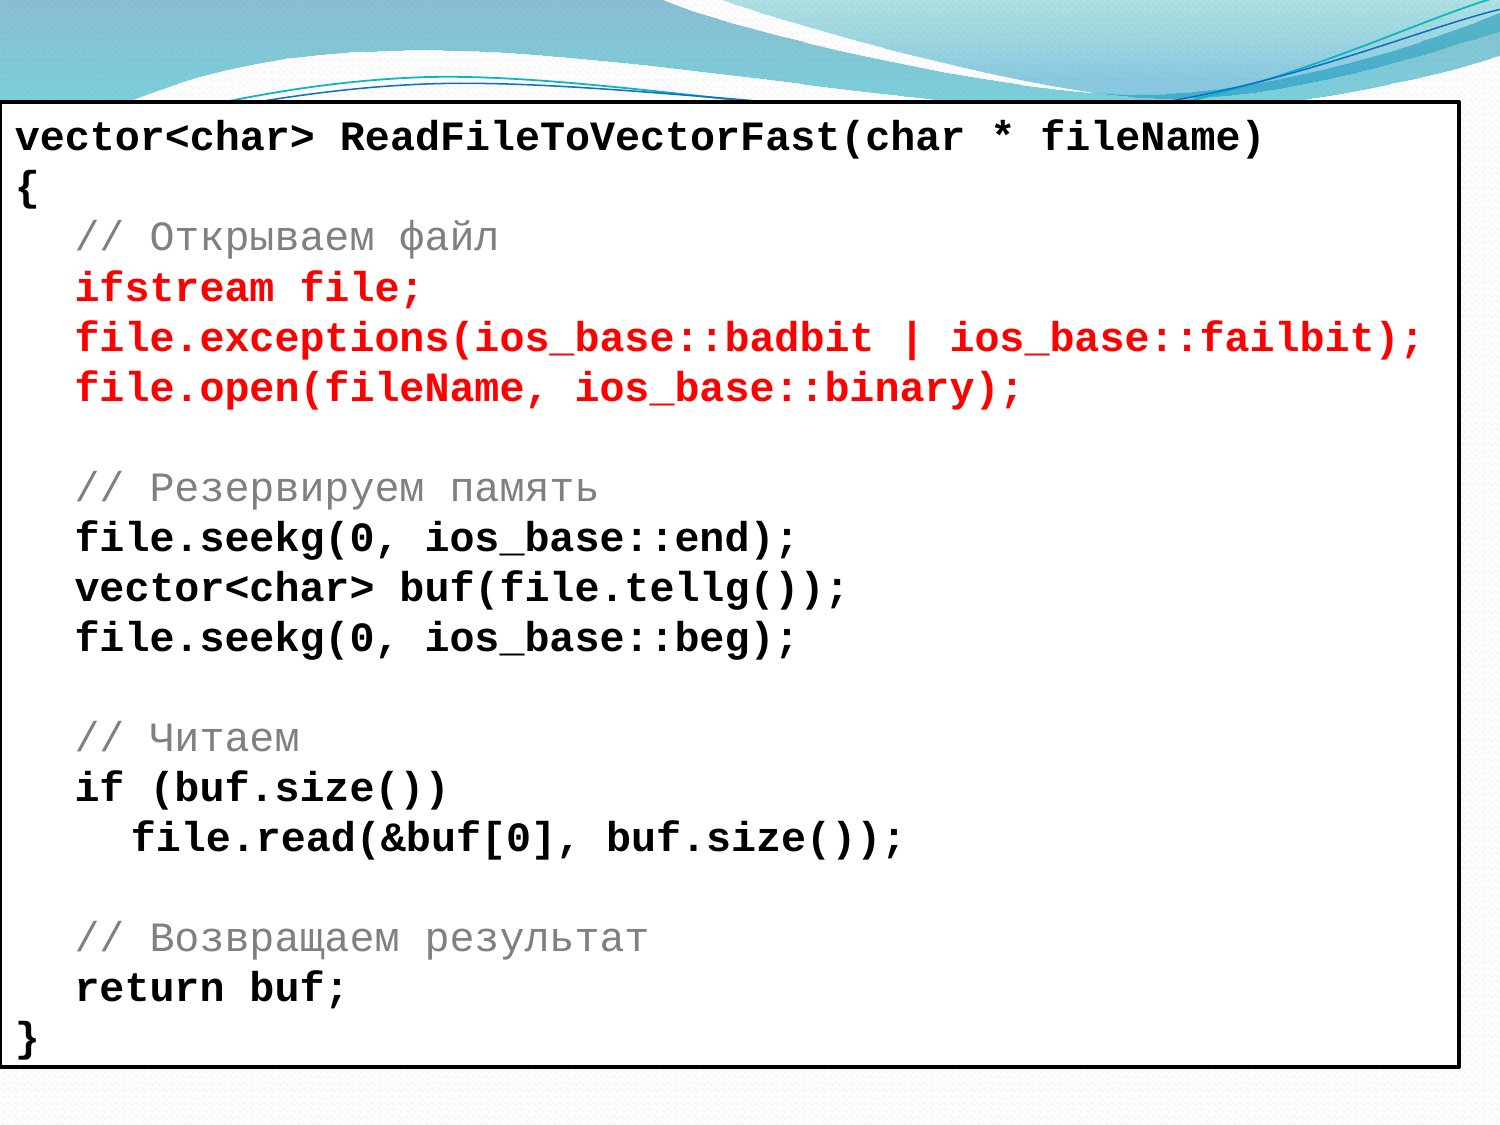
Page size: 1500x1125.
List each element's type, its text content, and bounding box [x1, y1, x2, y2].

text_box vector<char> ReadFileToVectorFast(char * fileName) { // Открываем файл ifstream file; file.exceptions(ios_base::badbit | ios_base::failbit); file.open(fileName, ios_base::binary); // Резервируем память file.seekg(0, ios_base::end); vector<char> buf(file.tellg()); file.seekg(0, ios_base::beg); // Читаем if (buf.size()) file.read(&buf[0], buf.size()); // Возвращаем результат return buf; } [0, 100, 1461, 1069]
